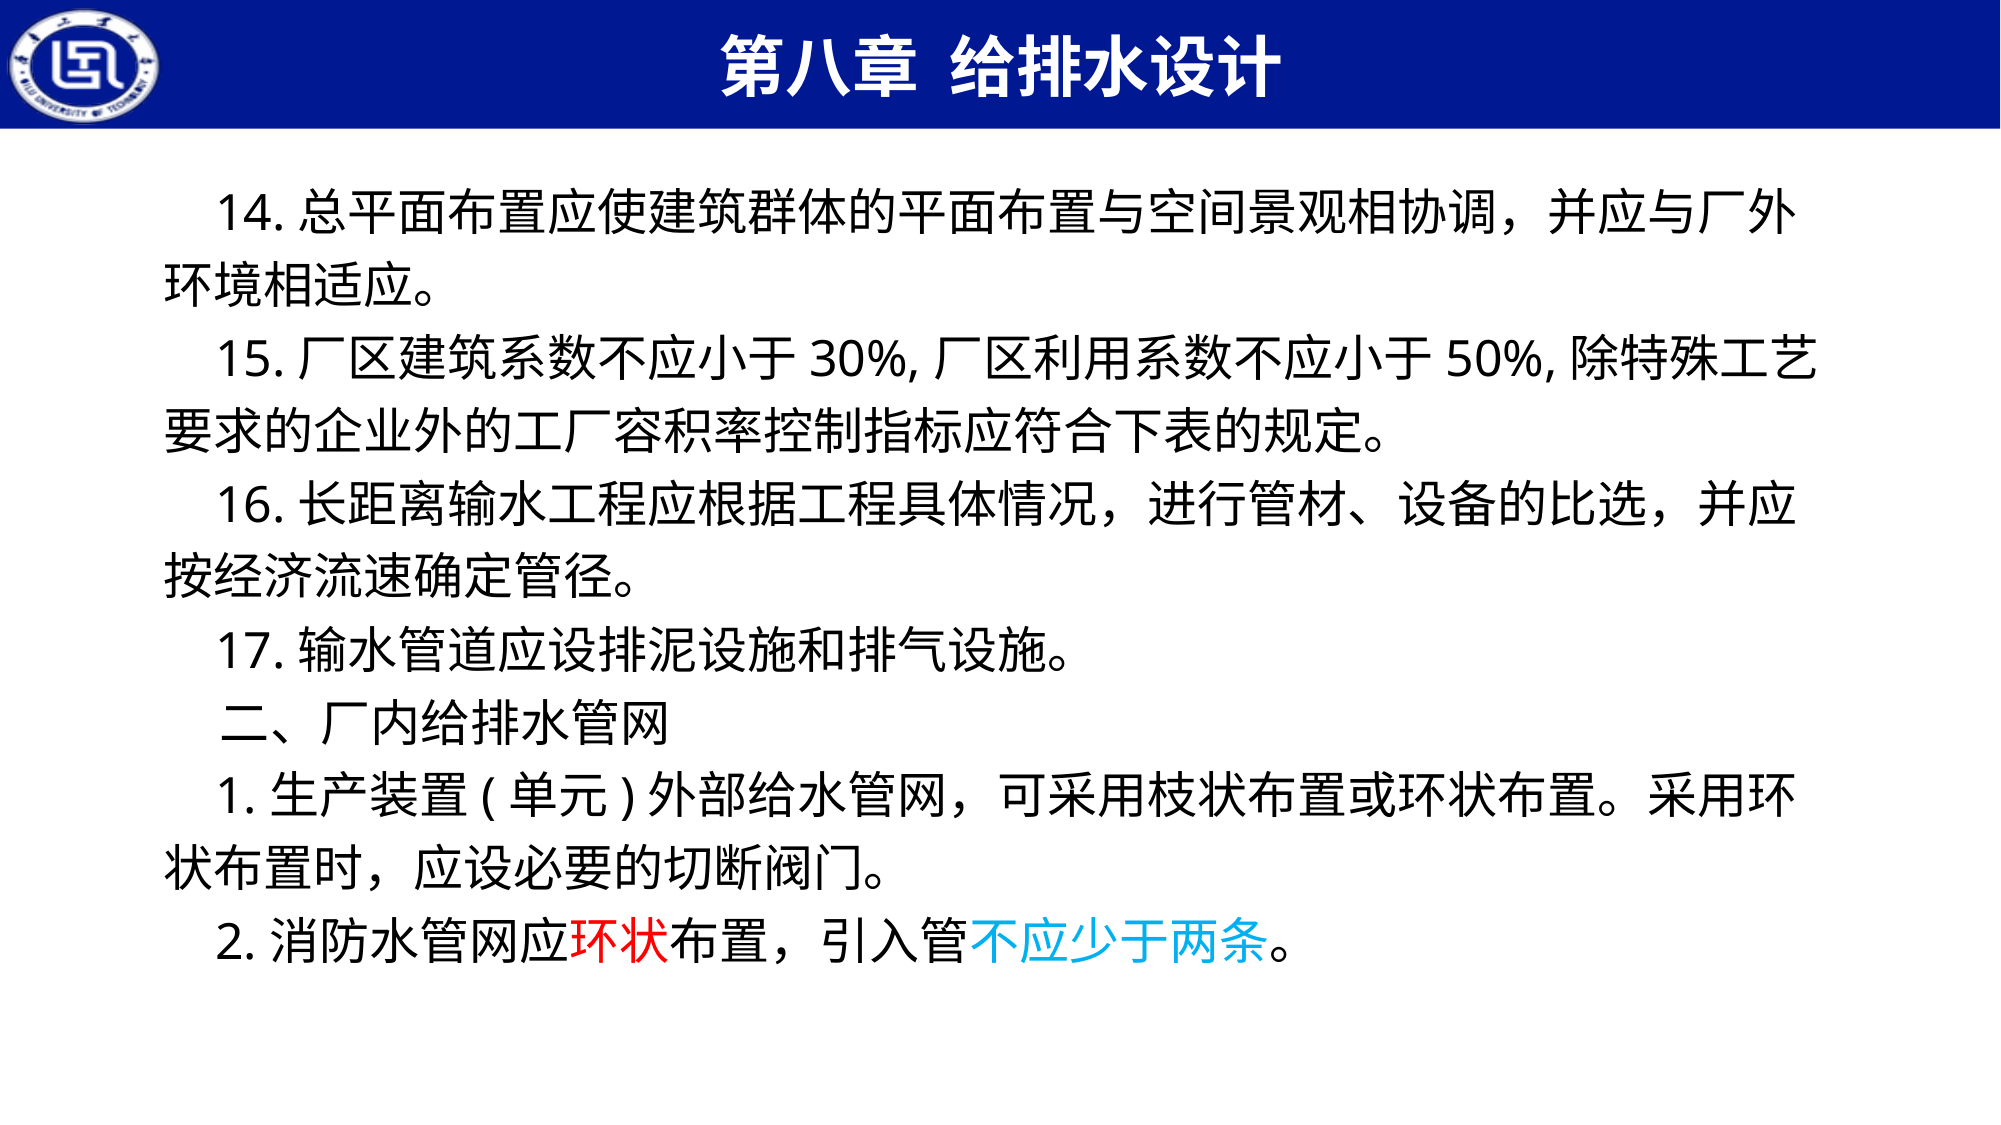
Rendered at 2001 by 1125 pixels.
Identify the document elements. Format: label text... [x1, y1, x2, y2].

picture [2, 7, 164, 126]
text_box 14.总平面布置应使建筑群体的平面布置与空间景观相协调，并应与厂外环境相适应。 15.厂区建筑系数不应小于30%,厂区利用系数不应小于50%,除特殊工艺要求的企业外的工厂容积率控制指标应符合下表的规定。 16.长距离输水工程应根据工程具体情况，进行管材、设备的比选，并应按经济流速确定管径。 17.输水管道应设排泥设施和排气设施。 二、厂内给排水管网 1.生产装置(单元)外部给水管网，可采用枝状布置或环状布置。采用环状布置时，应设必要的切断阀门。 2.消防水管网应环状布置，引入管不应少于两条。 [148, 160, 1855, 1004]
